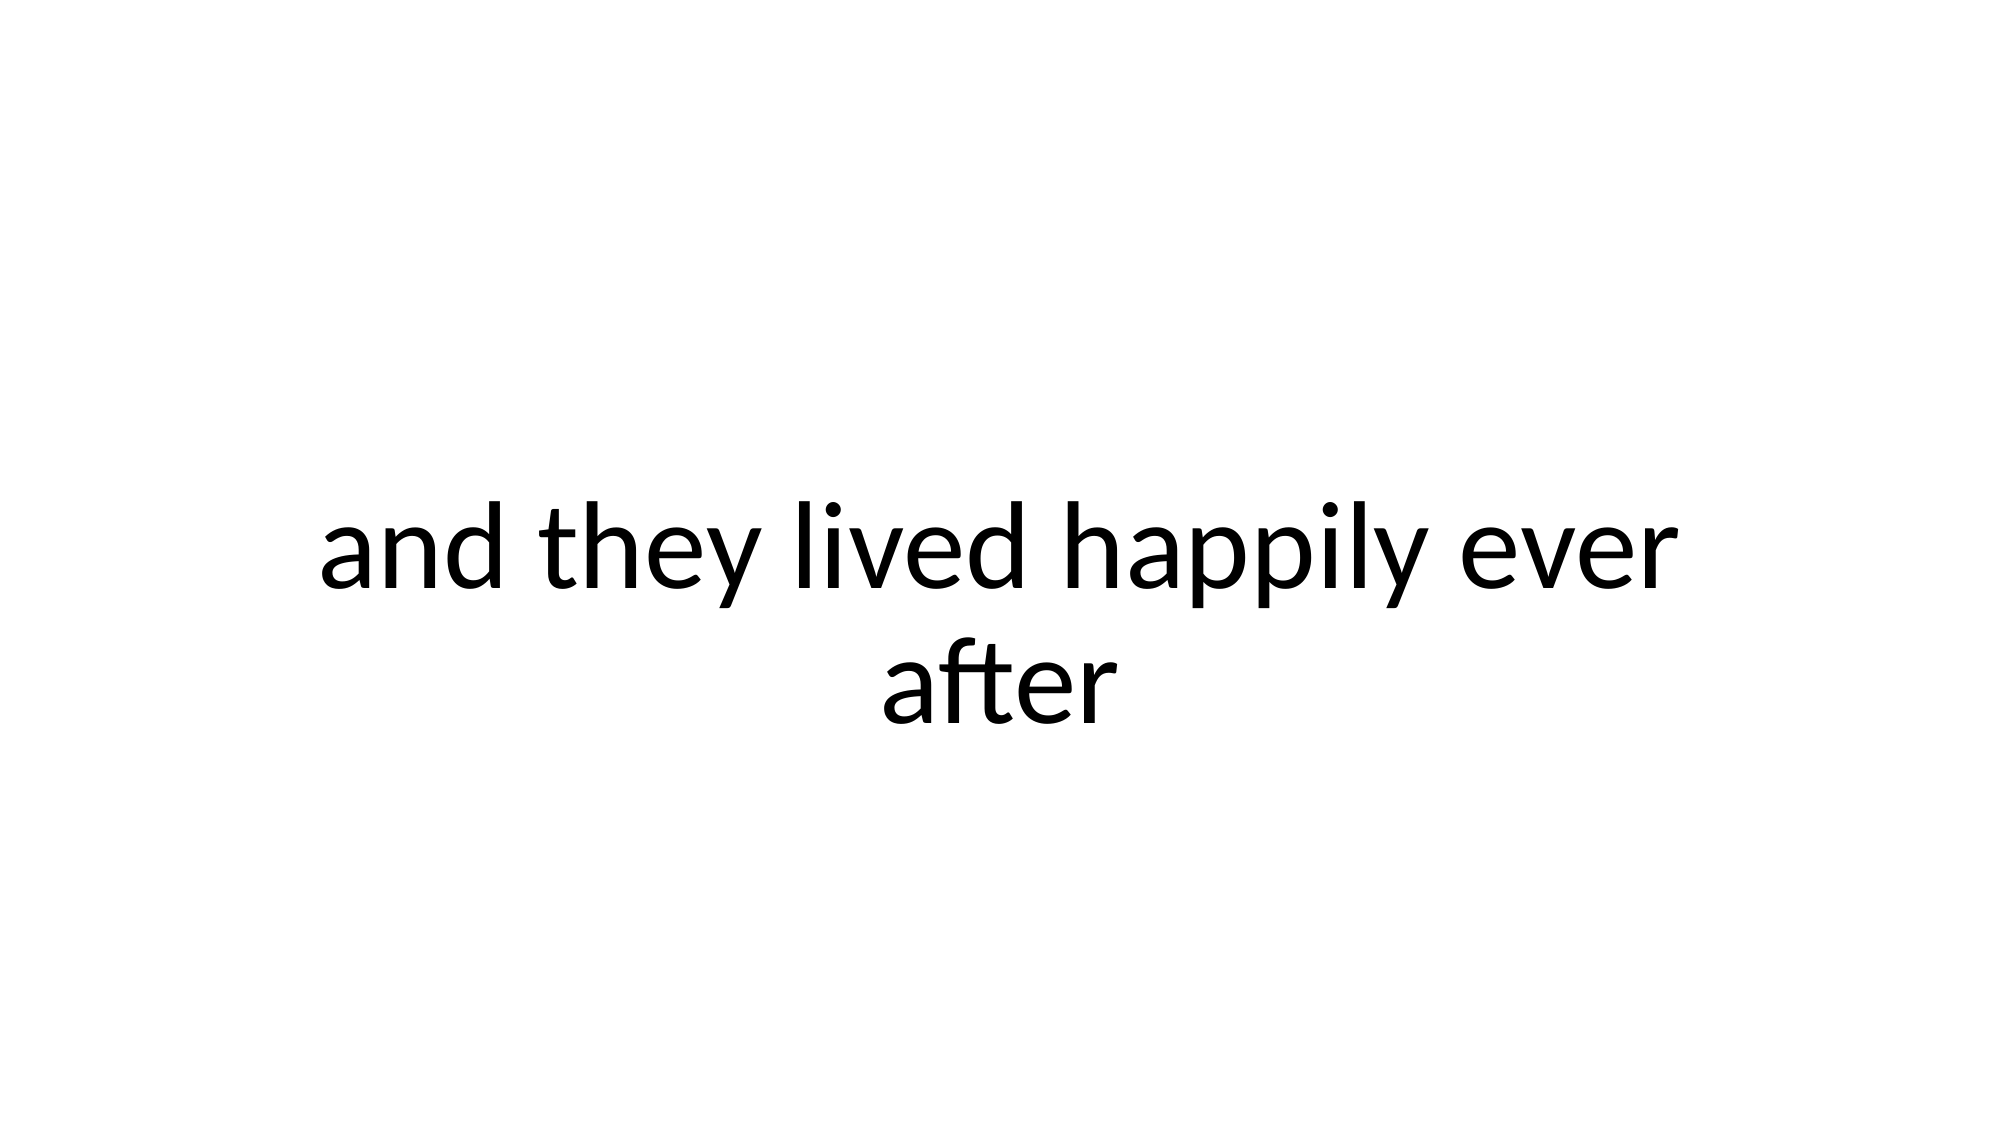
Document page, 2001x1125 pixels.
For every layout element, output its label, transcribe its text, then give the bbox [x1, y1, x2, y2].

title and they lived happily ever after [249, 366, 1750, 759]
